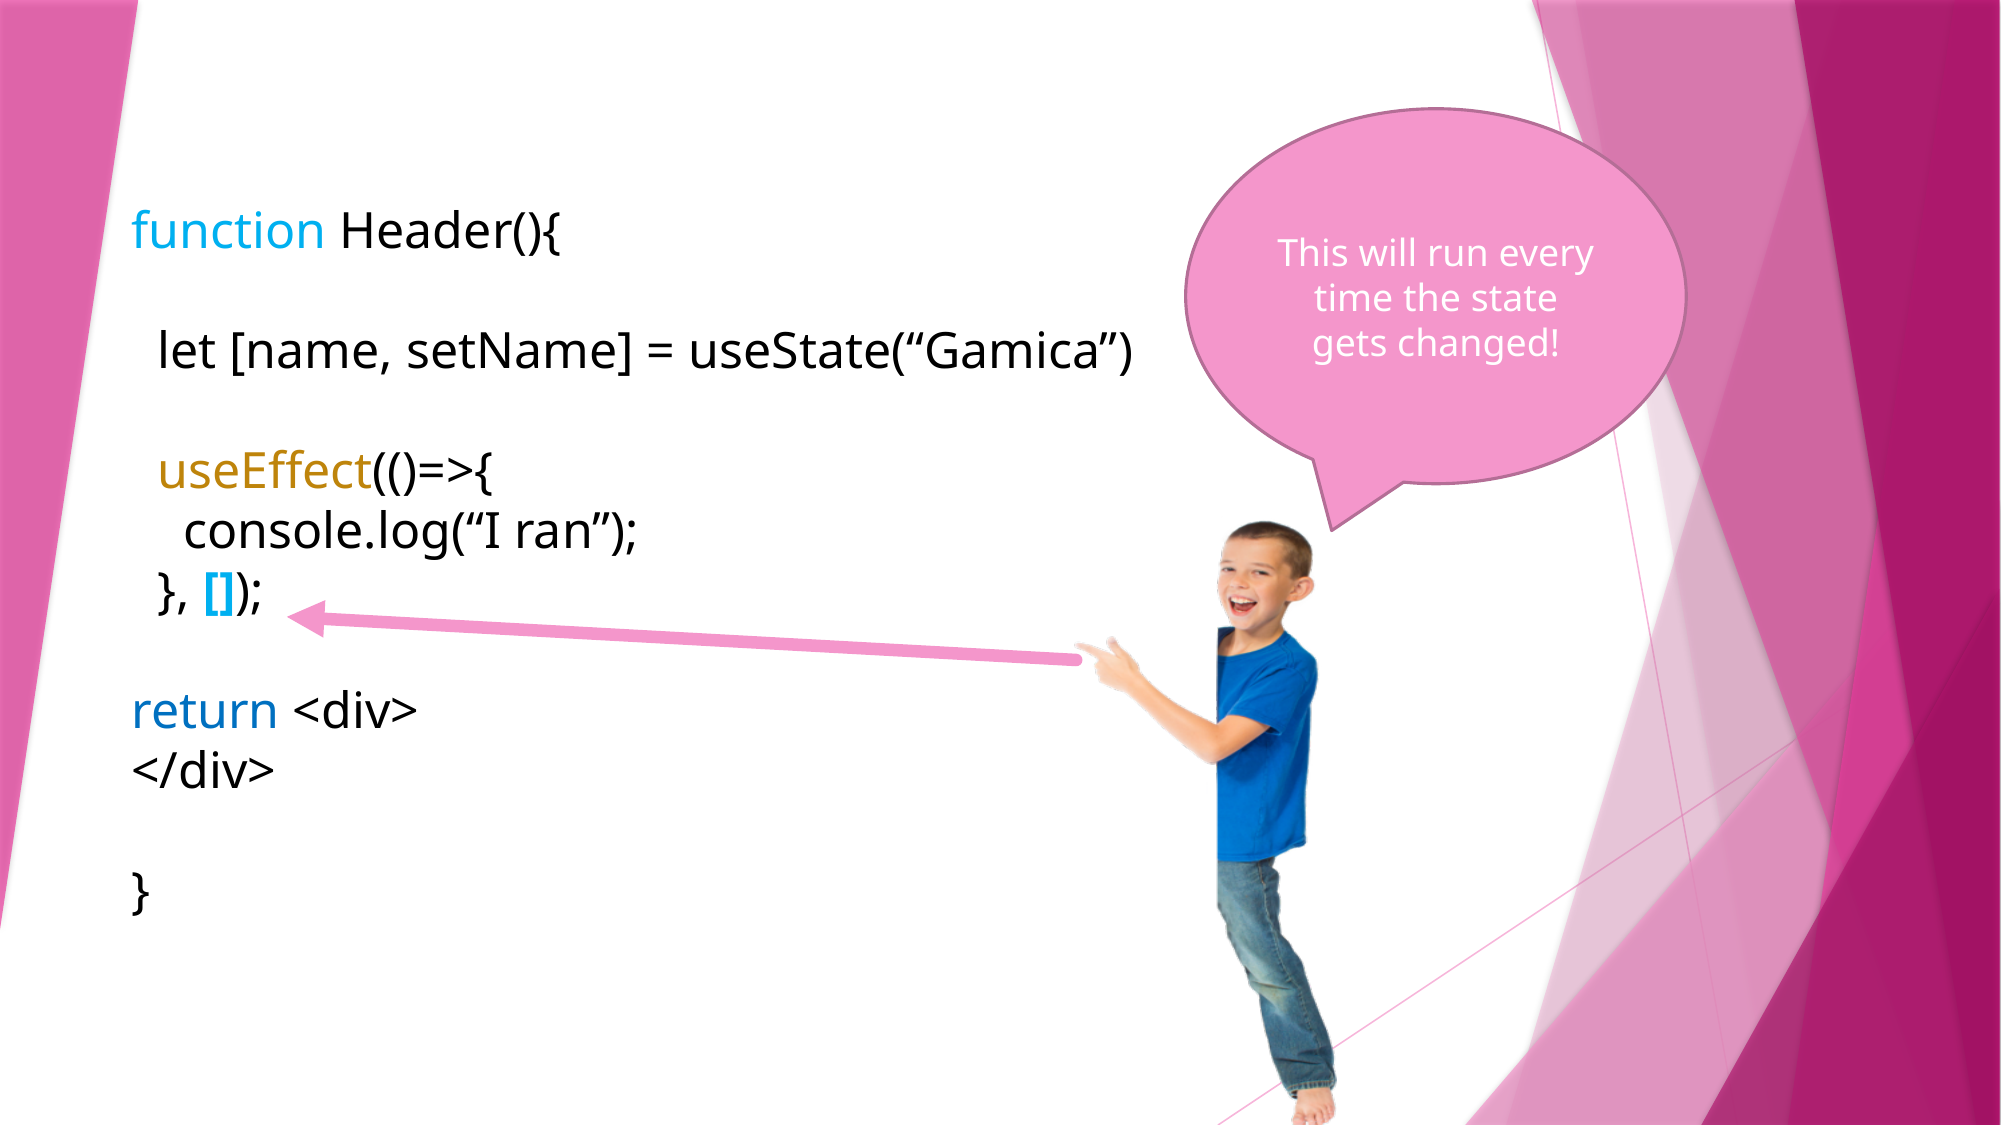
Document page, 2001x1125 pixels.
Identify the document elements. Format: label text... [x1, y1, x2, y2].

picture [856, 511, 1337, 1125]
text_box function Header(){ let [name, setName] = useState(“Gamica”) useEffect(()=>{ console.log(“I ran”); }, []); return <div> </div> } [116, 191, 1149, 927]
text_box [286, 616, 851, 661]
text_box This will run every time the state gets changed! [1184, 107, 1688, 526]
